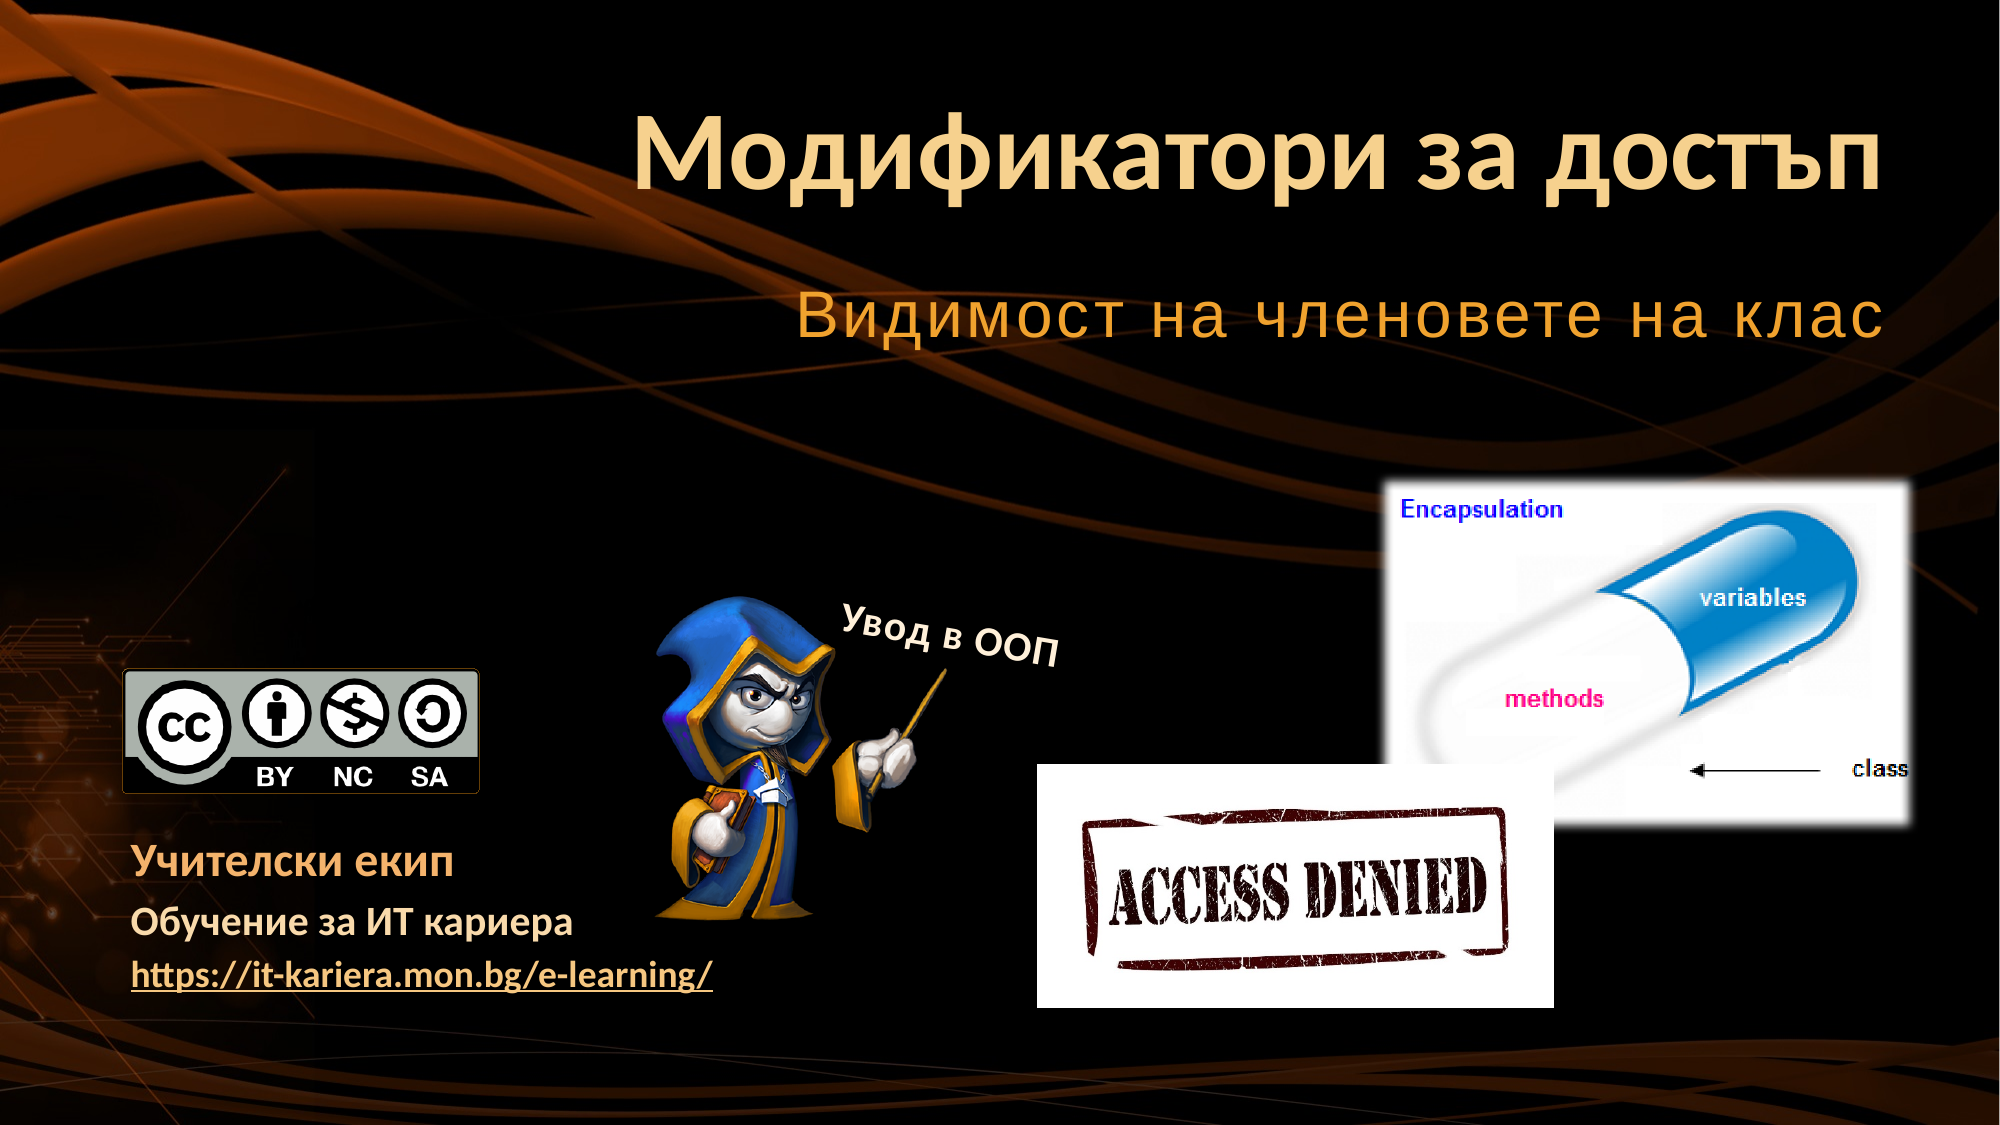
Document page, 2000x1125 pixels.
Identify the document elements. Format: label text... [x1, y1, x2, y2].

title Модификатори за достъп [149, 88, 1885, 218]
subtitle Видимост на членовете на клас [587, 268, 1885, 400]
picture [0, 0, 2000, 1125]
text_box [122, 594, 1076, 1009]
